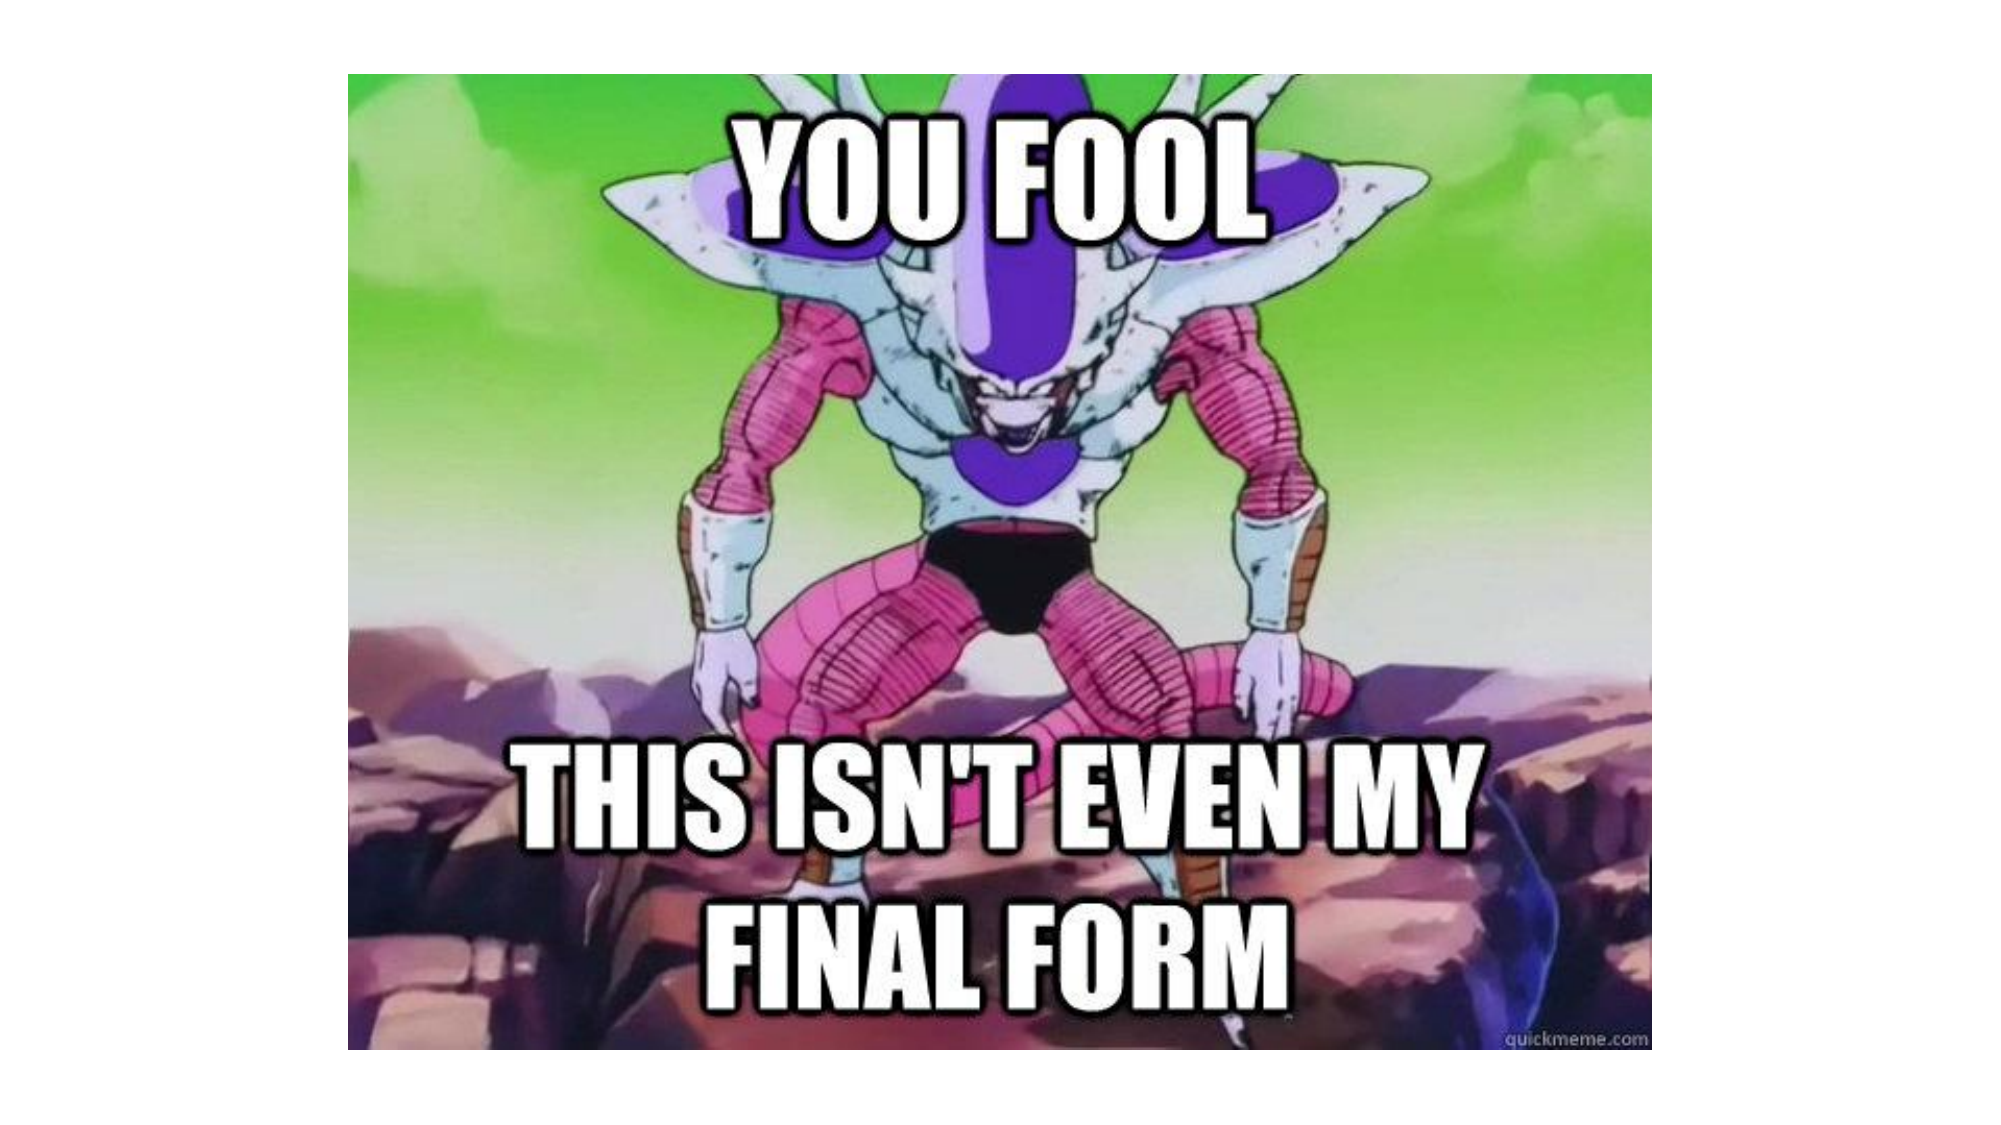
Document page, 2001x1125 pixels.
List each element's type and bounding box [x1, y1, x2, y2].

picture [348, 74, 1652, 1050]
